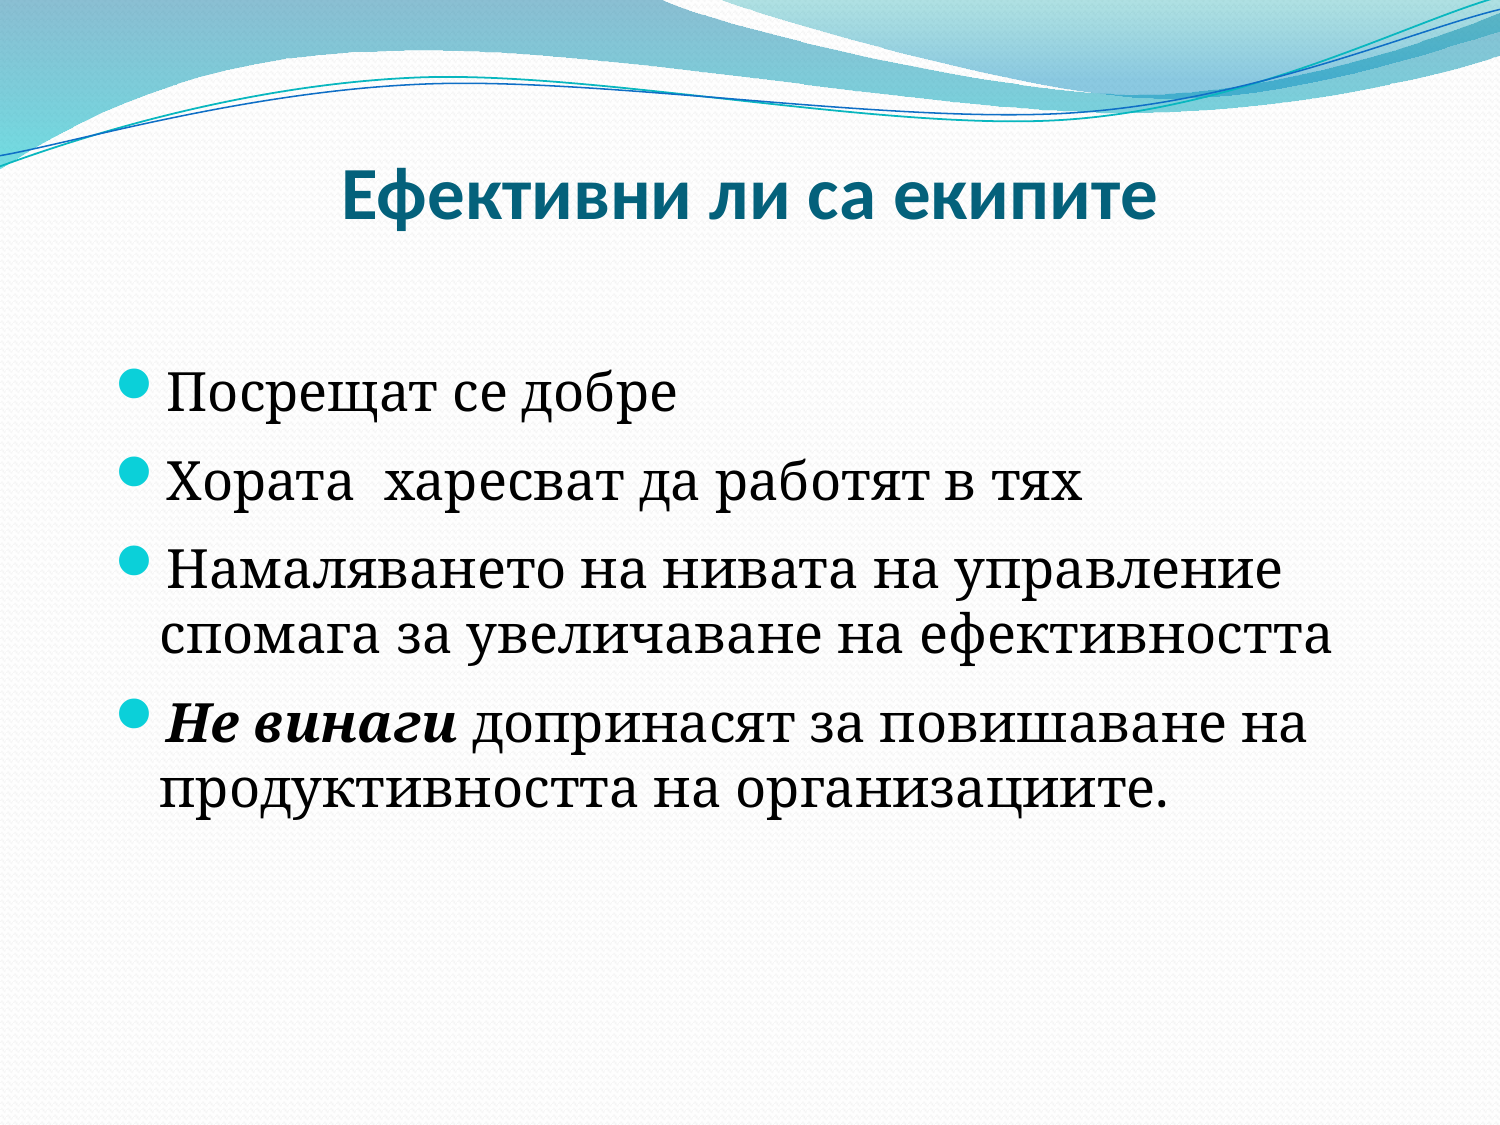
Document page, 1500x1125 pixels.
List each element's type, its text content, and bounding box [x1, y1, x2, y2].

title Ефективни ли са екипите [74, 124, 1426, 235]
list Посрещат се добре Хората харесват да работят в тях Намаляването на нивата на управление спомага за увеличаване на ефективността Не винаги допринасят за повишаване на продуктивността на организациите. [99, 349, 1476, 963]
